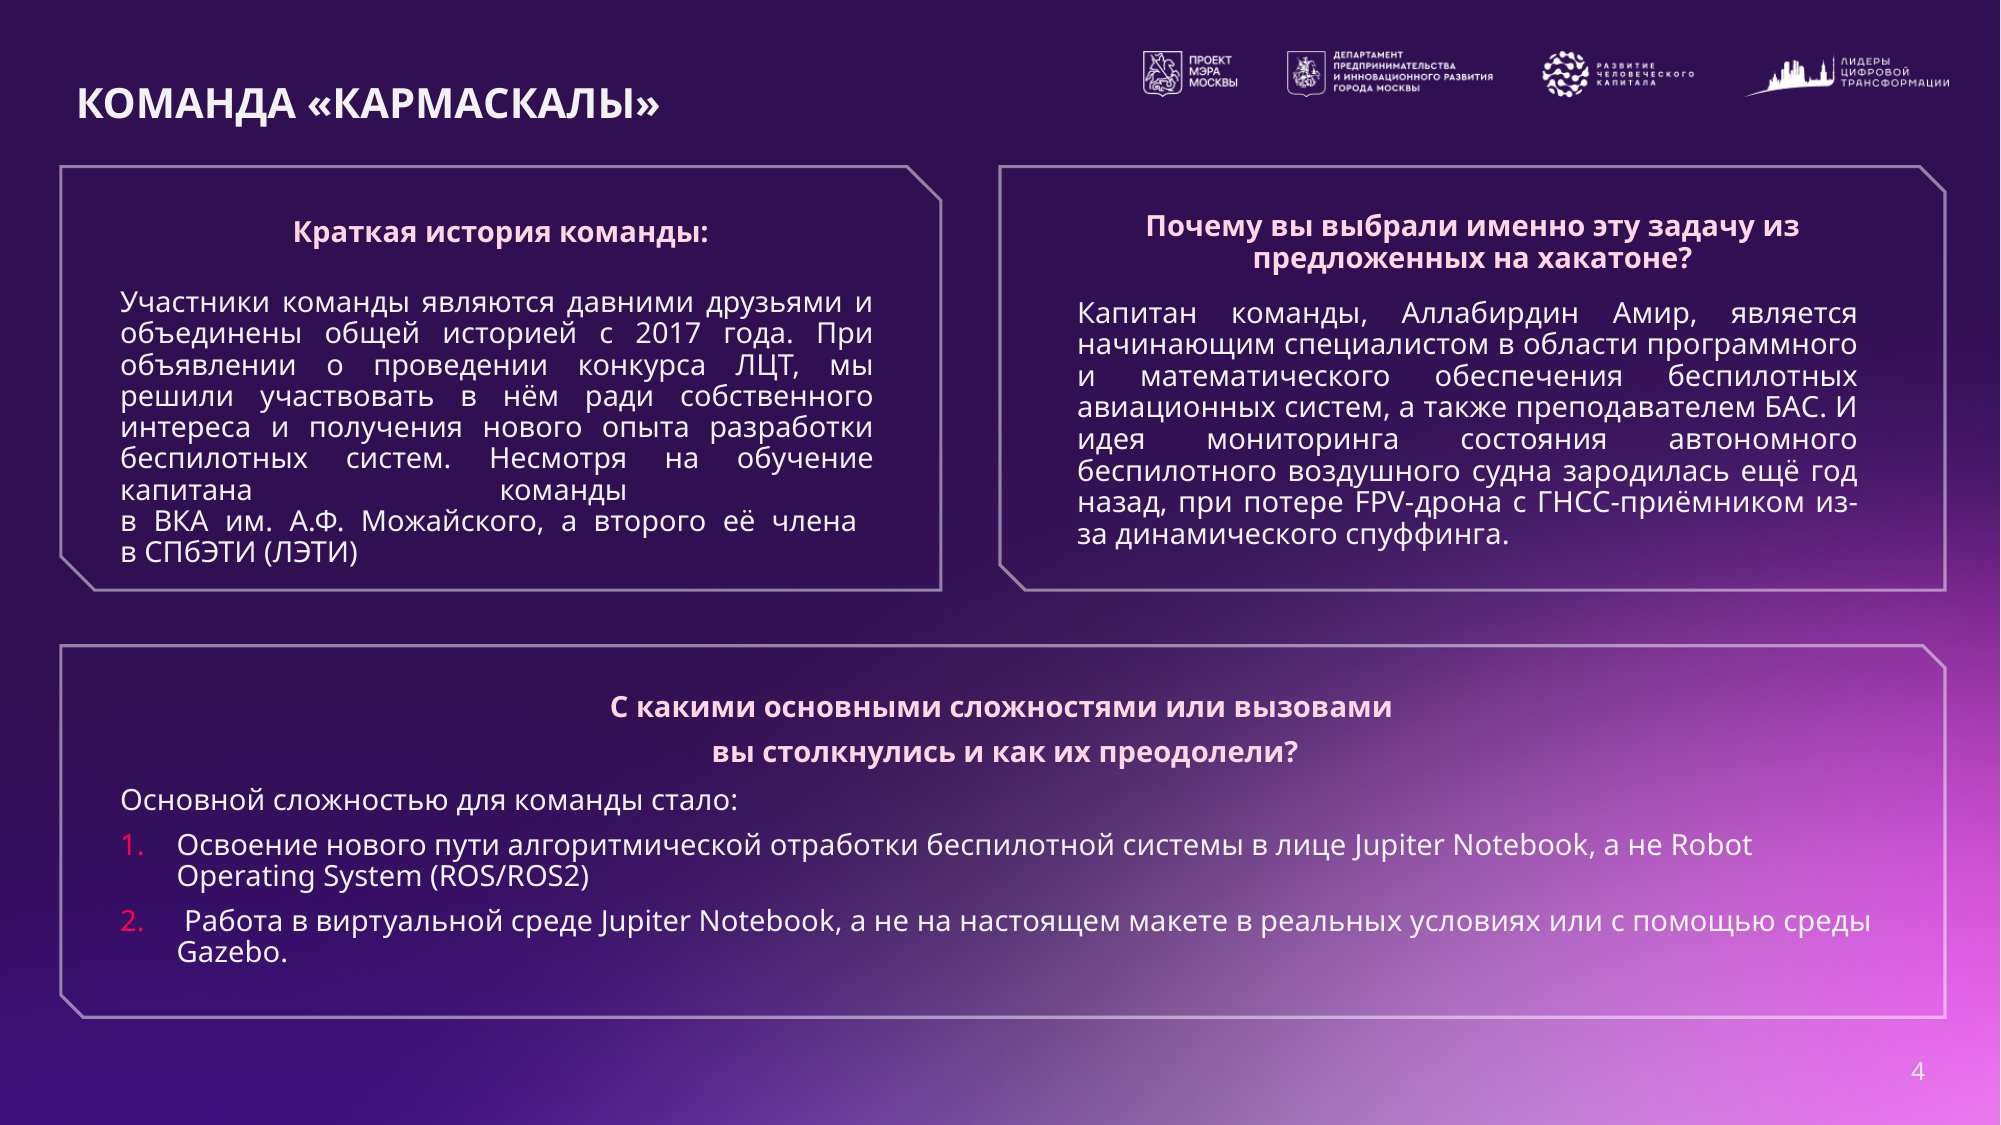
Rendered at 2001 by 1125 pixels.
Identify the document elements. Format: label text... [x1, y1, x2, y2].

picture [0, 0, 2001, 1125]
list Участники команды являются давними друзьями и объединены общей историей с 2017 года. При объявлении о проведении конкурса ЛЦТ, мы решили участвовать в нём ради собственного интереса и получения нового опыта разработки беспилотных систем. Несмотря на обучение капитана команды в ВКА им. А.Ф. Можайского, а второго её члена в СПбЭТИ (ЛЭТИ) [105, 280, 890, 577]
text_box Капитан команды, Аллабирдин Амир, является начинающим специалистом в области программного и математического обеспечения беспилотных авиационных систем, а также преподавателем БАС. И идея мониторинга состояния автономного беспилотного воздушного судна зародилась ещё год назад, при потере FPV-дрона с ГНСС-приёмником из-за динамического спуффинга. [1062, 291, 1874, 563]
text_box Почему вы выбрали именно эту задачу из предложенных на хакатоне? [1011, 203, 1935, 291]
title КОМАНДА «КАРМАСКАЛЫ» [60, 73, 1679, 136]
text_box Основной сложностью для команды стало: Освоение нового пути алгоритмической отработки беспилотной системы в лице Jupiter Notebook, а не Robot Operating System (ROS/ROS2) Работа в виртуальной среде Jupiter Notebook, а не на настоящем макете в реальных условиях или с помощью среды Gazebo. [105, 778, 1909, 978]
text_box С какими основными сложностями или вызовами вы столкнулись и как их преодолели? [117, 685, 1894, 779]
text_box [59, 644, 1947, 1019]
text_box Краткая история команды: [255, 209, 747, 268]
text_box [998, 165, 1947, 592]
slide_number 4 [1872, 1042, 1964, 1103]
text_box [59, 165, 942, 592]
